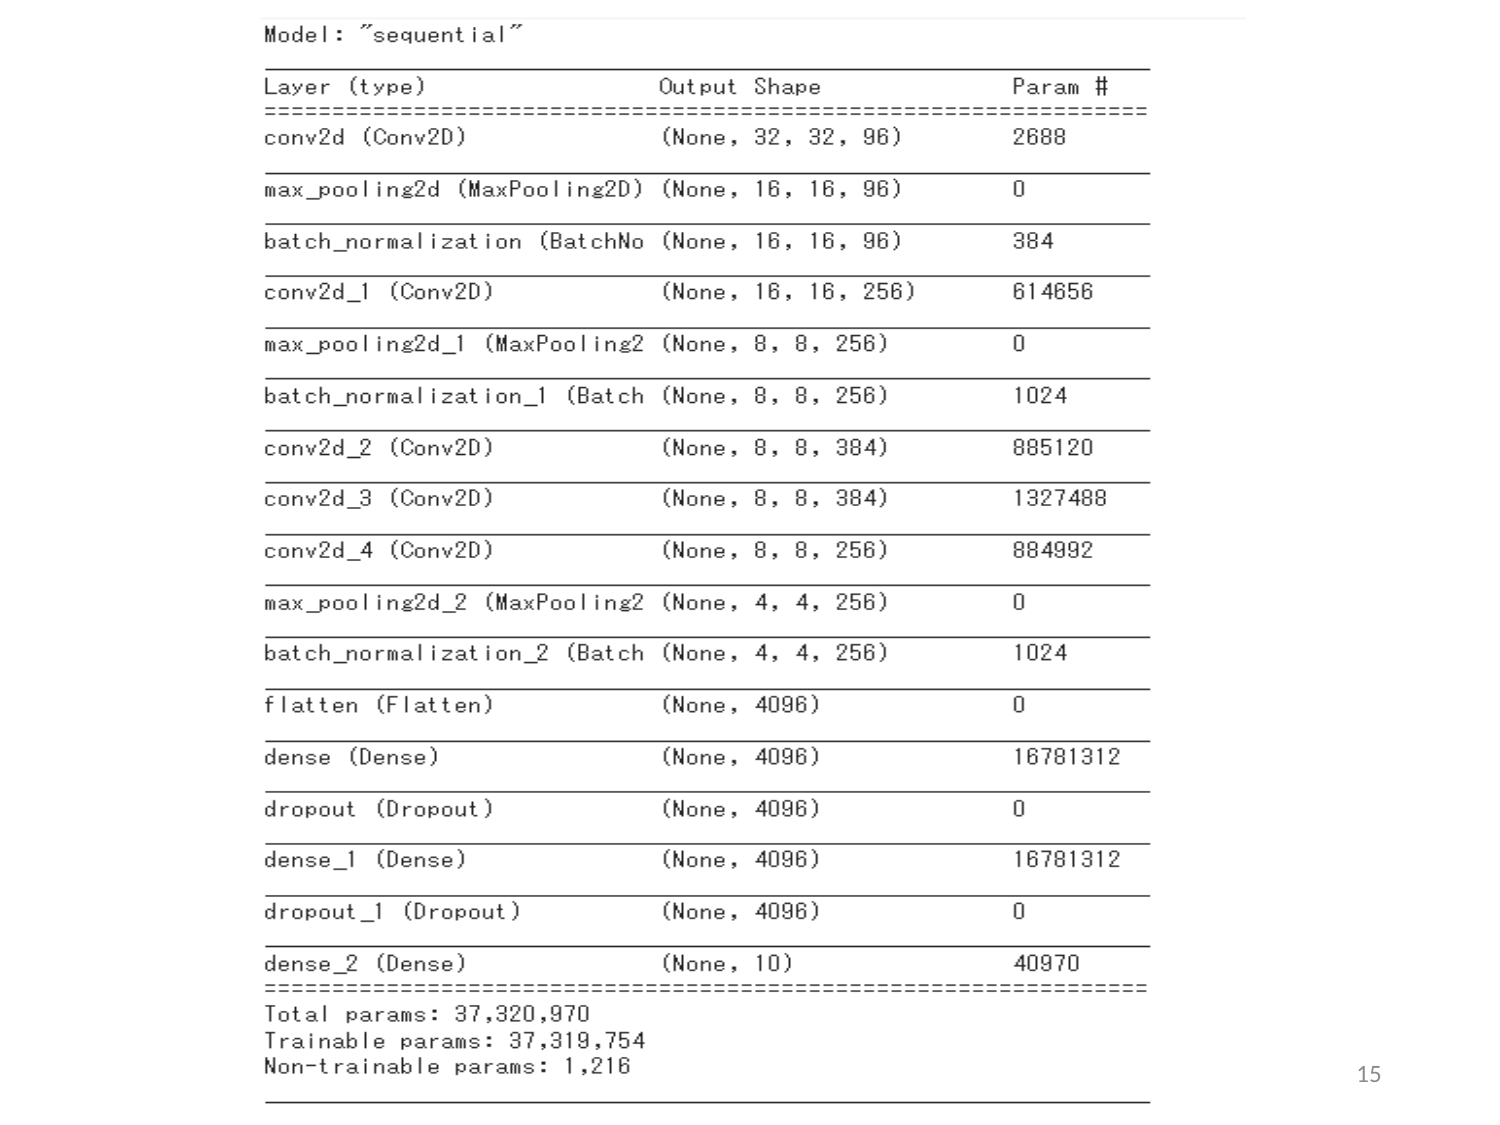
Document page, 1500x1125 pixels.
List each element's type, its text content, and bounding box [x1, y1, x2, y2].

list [260, 17, 1246, 1108]
slide_number 15 [1246, 1042, 1397, 1103]
